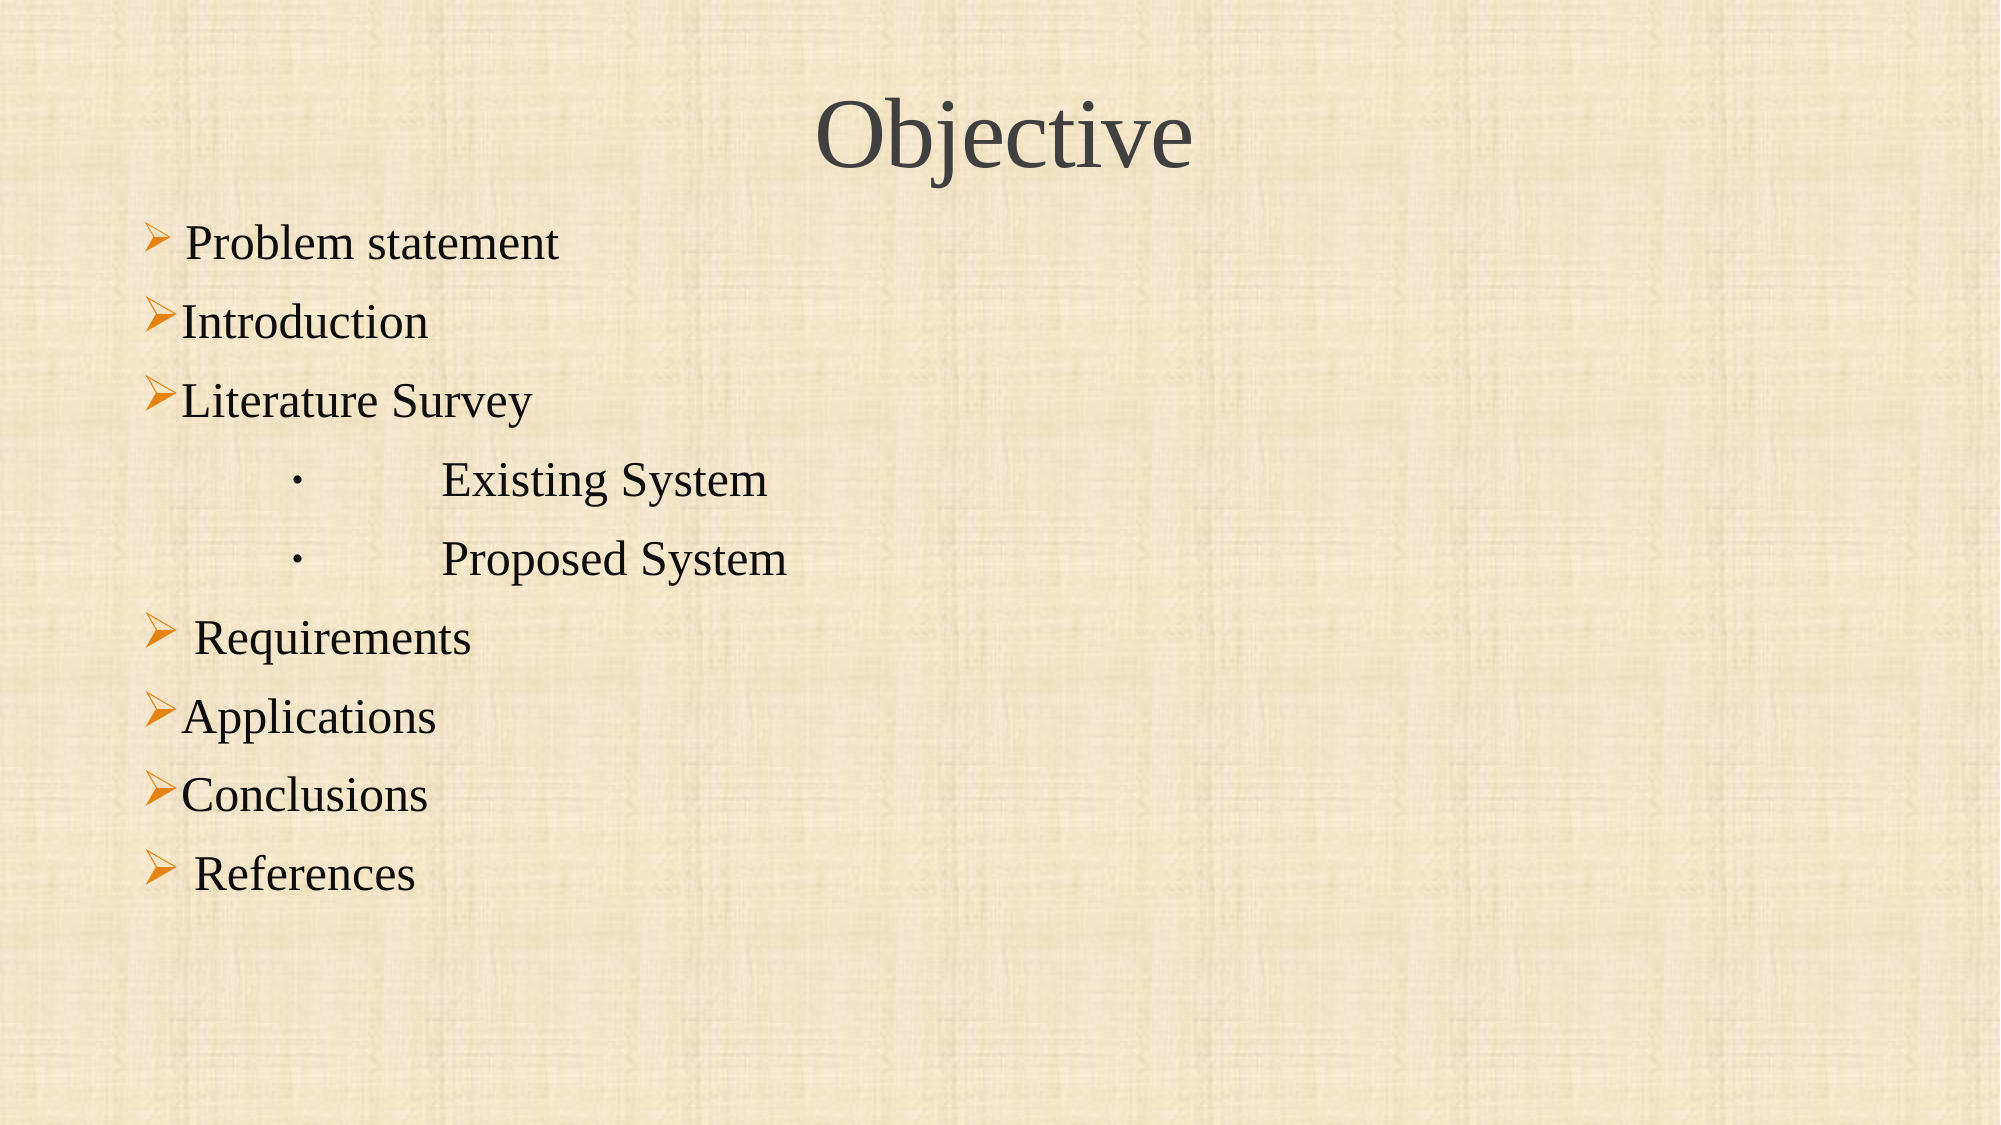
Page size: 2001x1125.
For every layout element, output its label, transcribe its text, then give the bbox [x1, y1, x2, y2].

title Objective [180, 0, 1830, 195]
list Problem statement Introduction Literature Survey ∙ Existing System ∙ Proposed System Requirements Applications Conclusions References [141, 212, 1909, 1104]
